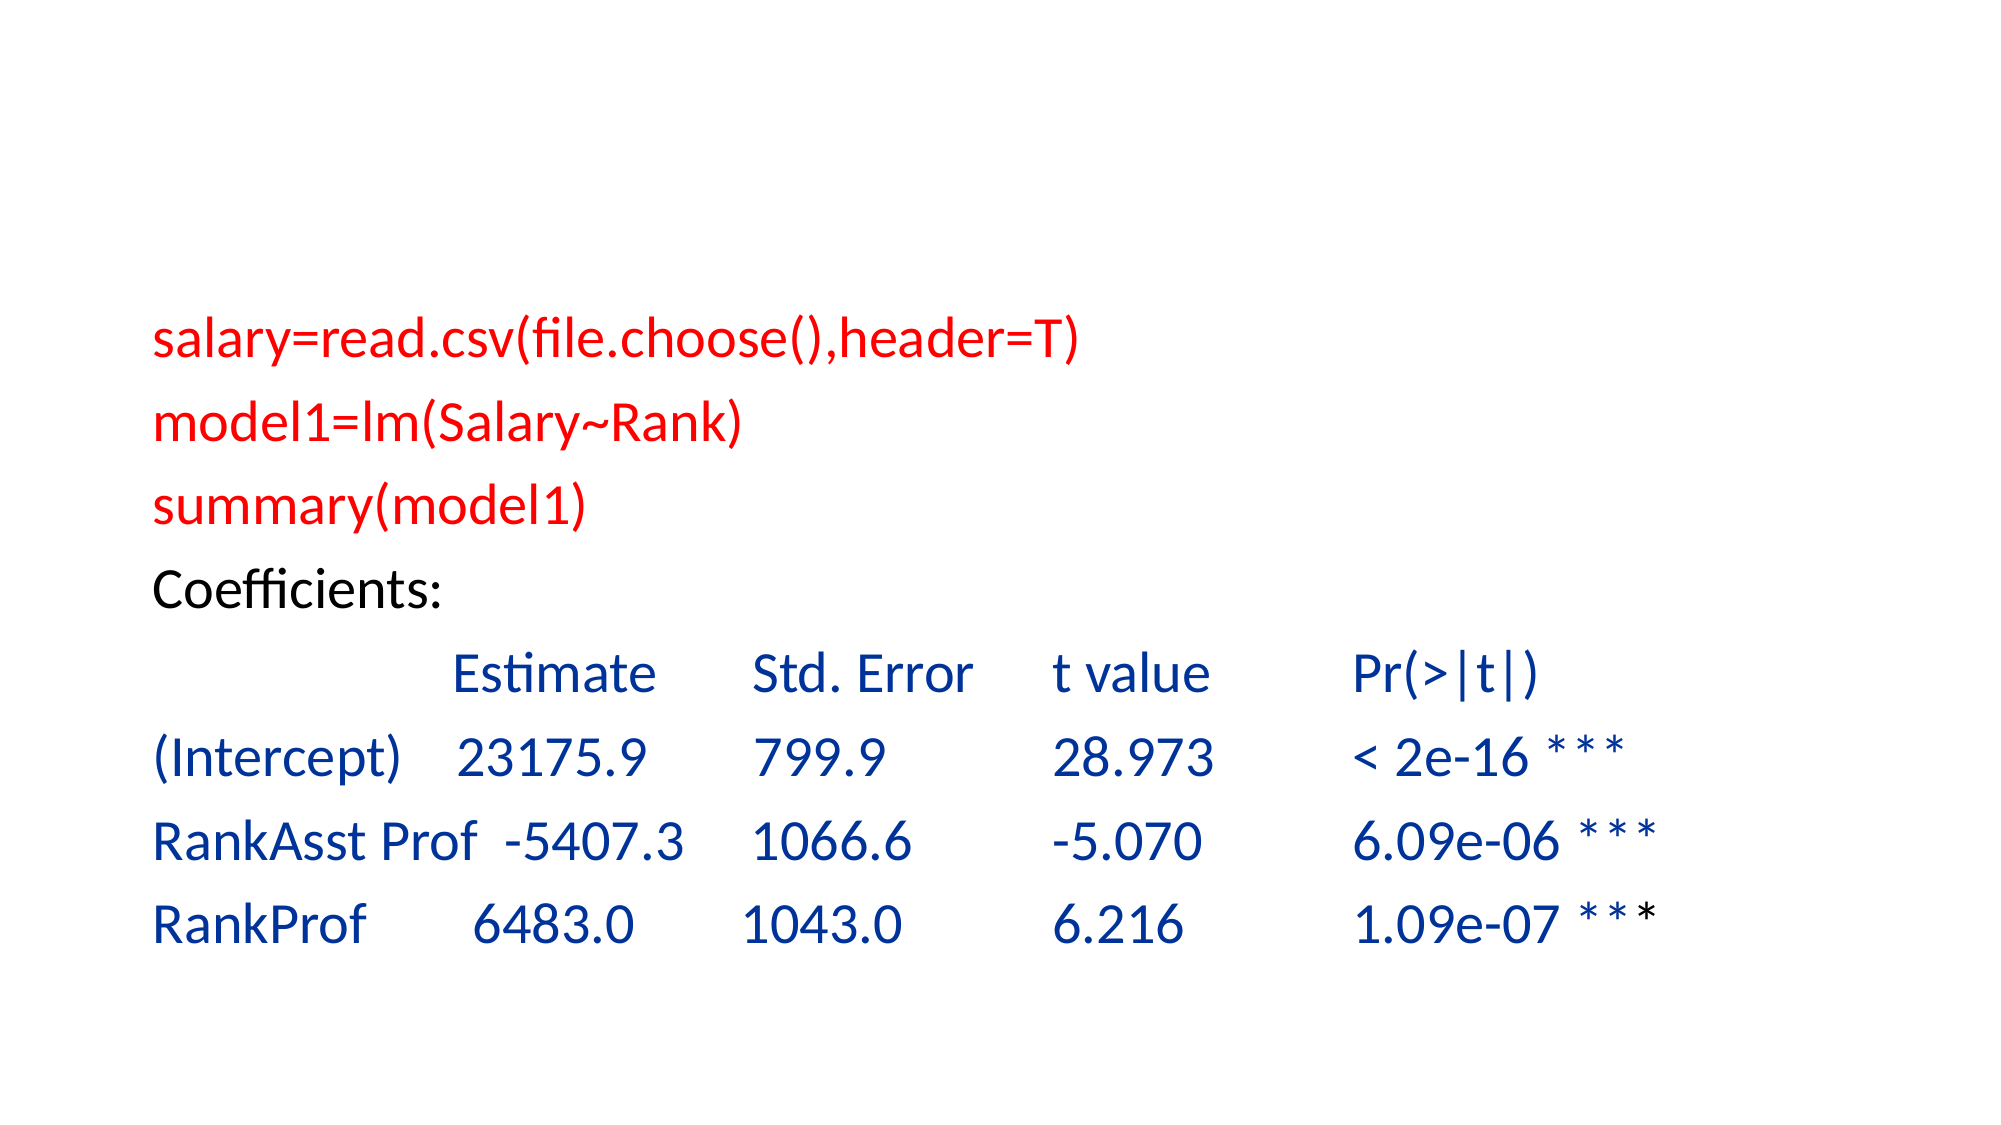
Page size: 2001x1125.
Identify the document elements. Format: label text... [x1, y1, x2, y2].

list salary=read.csv(file.choose(),header=T) model1=lm(Salary~Rank) summary(model1) Coefficients: Estimate Std. Error t value Pr(>|t|) (Intercept) 23175.9 799.9 28.973 < 2e-16 *** RankAsst Prof -5407.3 1066.6 -5.070 6.09e-06 *** RankProf 6483.0 1043.0 6.216 1.09e-07 *** [137, 299, 1863, 1014]
